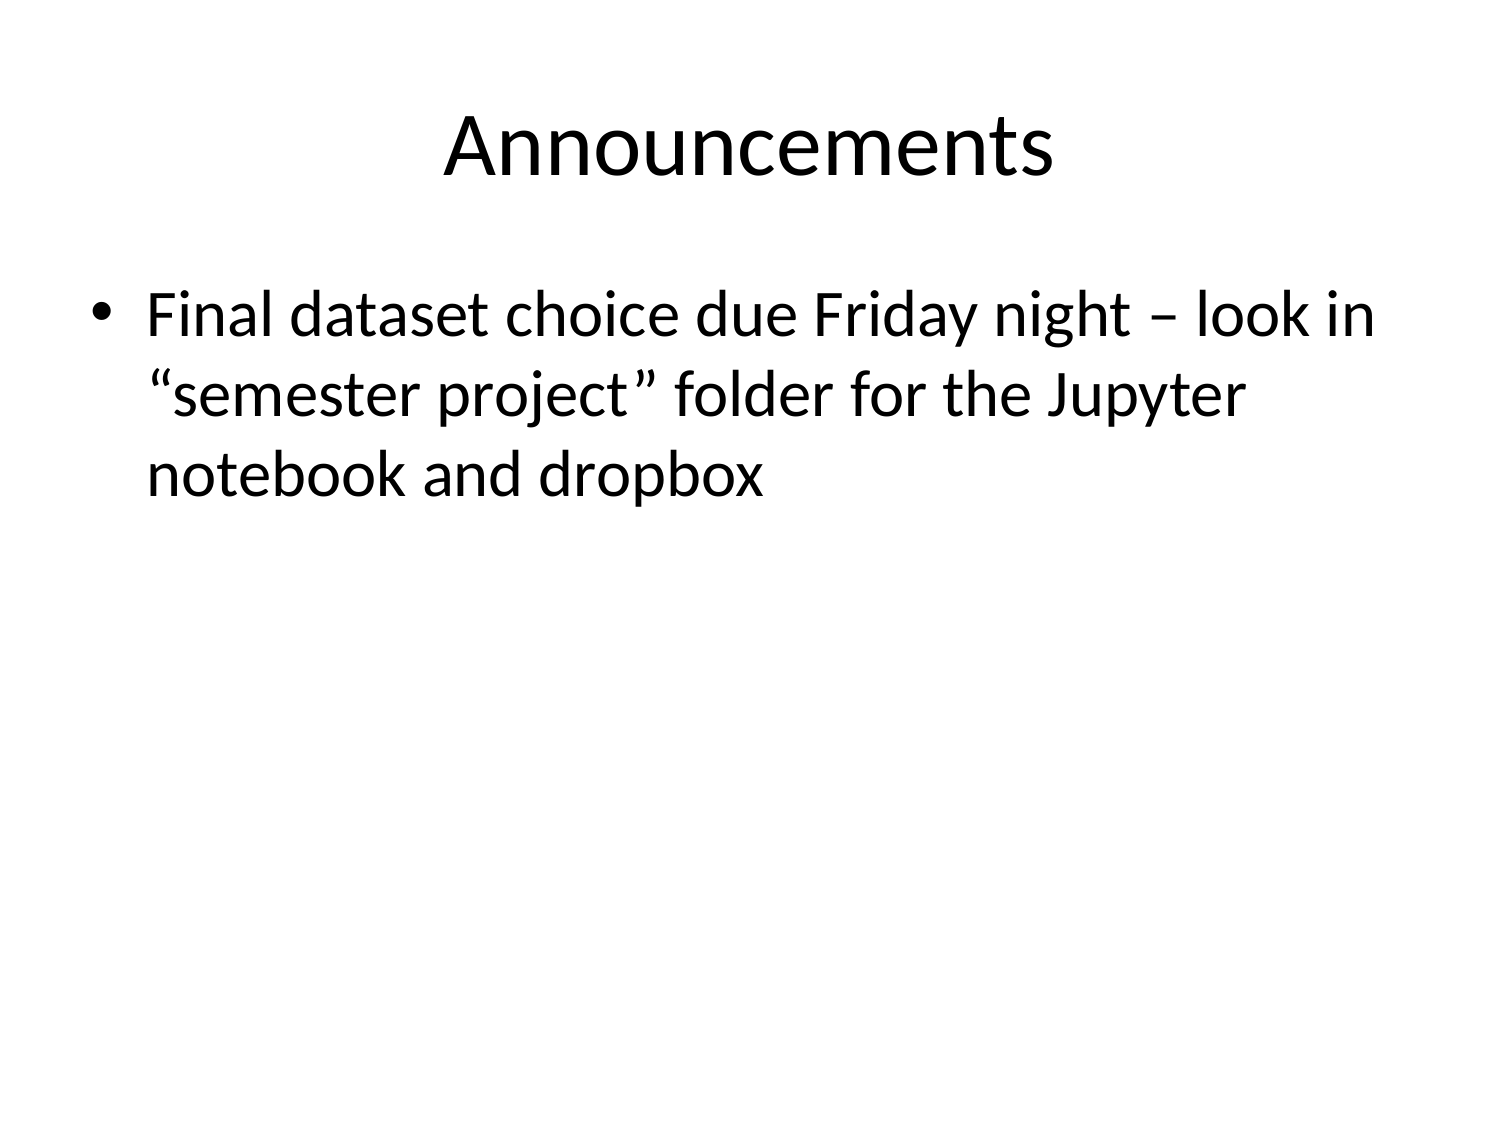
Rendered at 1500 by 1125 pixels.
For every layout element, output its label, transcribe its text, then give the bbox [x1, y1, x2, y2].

title Announcements [75, 45, 1425, 233]
list Final dataset choice due Friday night – look in “semester project” folder for the Jupyter notebook and dropbox [75, 262, 1425, 1005]
